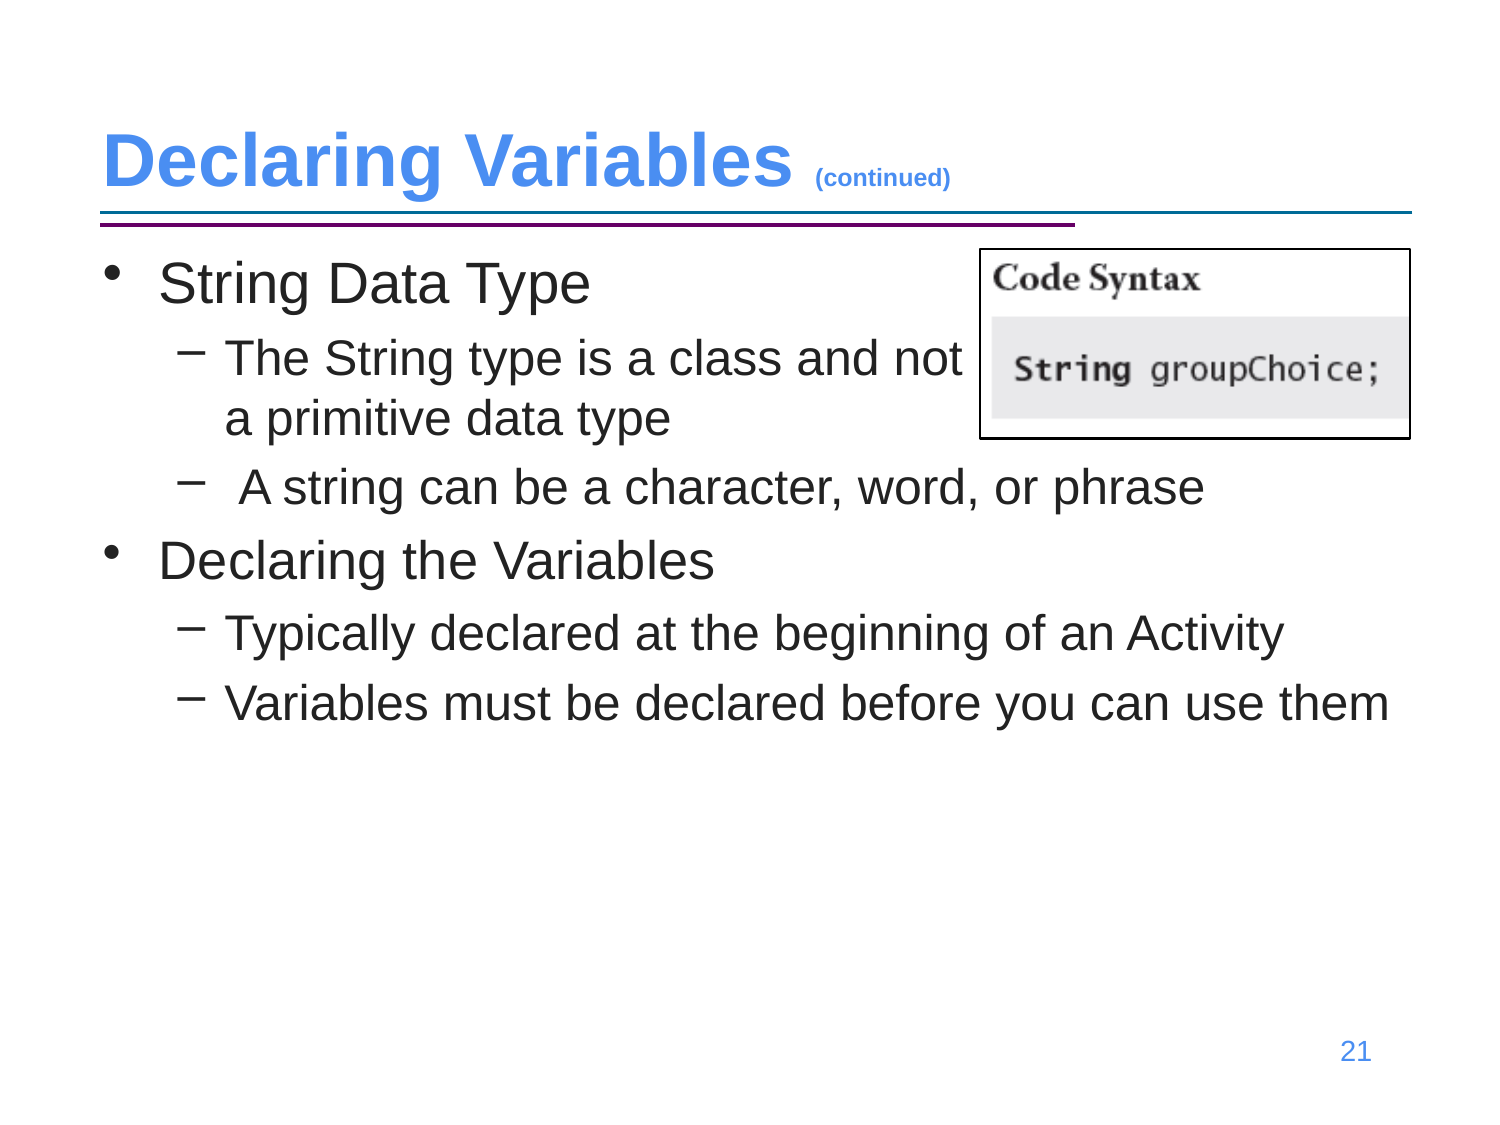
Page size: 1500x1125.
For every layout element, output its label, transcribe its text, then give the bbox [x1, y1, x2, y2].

title Declaring Variables (continued) [87, 62, 1413, 237]
picture [981, 249, 1410, 438]
slide_number 21 [1074, 1025, 1388, 1100]
list String Data Type The String type is a class and not a primitive data type A string can be a character, word, or phrase Declaring the Variables Typically declared at the beginning of an Activity Variables must be declared before you can use them [87, 237, 1413, 988]
